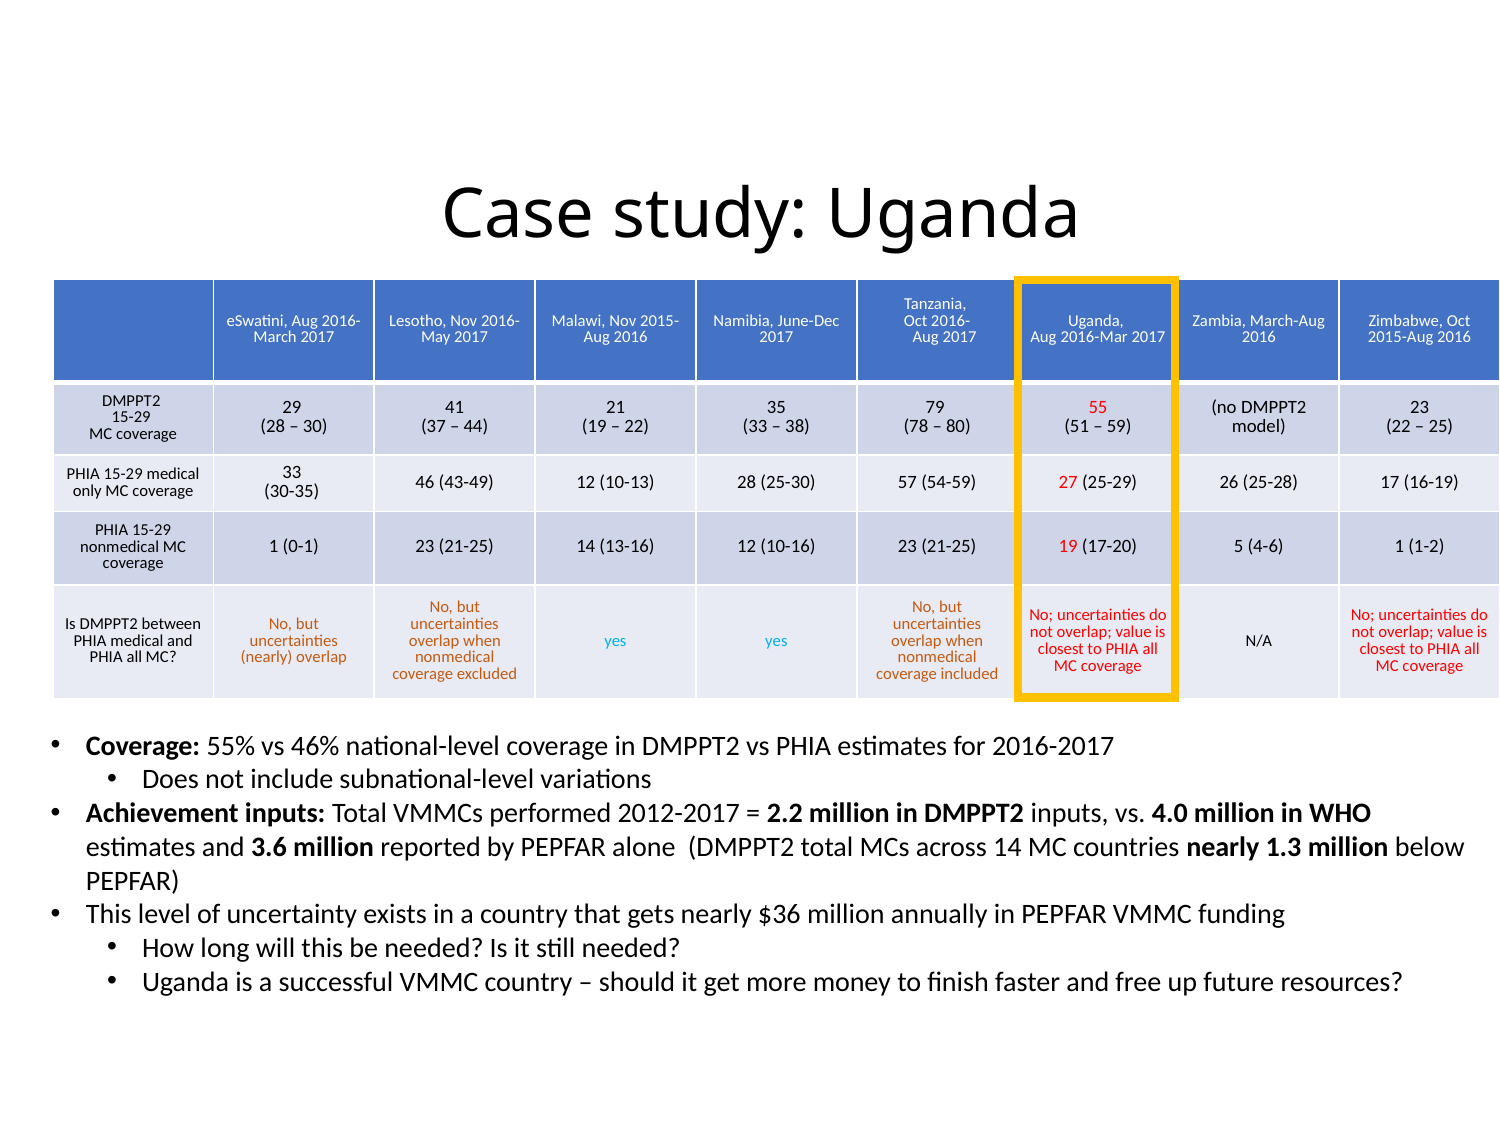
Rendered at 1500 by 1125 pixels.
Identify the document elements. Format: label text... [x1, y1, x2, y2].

table_cell 5 (4-6) [1179, 512, 1338, 584]
table_cell No, but uncertainties overlap when nonmedical coverage excluded [375, 586, 534, 698]
table_cell 28 (25-30) [697, 456, 856, 511]
table_cell (no DMPPT2 model) [1179, 385, 1338, 454]
table_cell PHIA 15-29 nonmedical MC coverage [54, 512, 213, 584]
table_cell PHIA 15-29 medical only MC coverage [54, 456, 213, 511]
table_cell 79 (78 – 80) [858, 385, 1017, 454]
table_cell 14 (13-16) [536, 512, 695, 584]
table_cell 1 (1-2) [1340, 512, 1499, 584]
table_cell 23 (22 – 25) [1340, 385, 1499, 454]
table_cell 23 (21-25) [375, 512, 534, 584]
text_box Coverage: 55% vs 46% national-level coverage in DMPPT2 vs PHIA estimates for 2016-2017 Does not include subnational-level variations Achievement inputs: Total VMMCs performed 2012-2017 = 2.2 million in DMPPT2 inputs, vs. 4.0 million in WHO estimates and 3.6 million reported by PEPFAR alone (DMPPT2 total MCs across 14 MC countries nearly 1.3 million below PEPFAR) This level of uncertainty exists in a country that gets nearly $36 million annually in PEPFAR VMMC funding How long will this be needed? Is it still needed? Uganda is a successful VMMC country – should it get more money to finish faster and free up future resources? [35, 719, 1500, 1005]
table_cell DMPPT2 15-29 MC coverage [54, 385, 213, 454]
title Case study: Uganda [114, 152, 1408, 278]
table_cell 57 (54-59) [858, 456, 1017, 511]
table_cell No, but uncertainties overlap when nonmedical coverage included [858, 586, 1017, 698]
table_header eSwatini, Aug 2016-March 2017 [214, 280, 373, 380]
table_cell 12 (10-16) [697, 512, 856, 584]
table_cell 1 (0-1) [214, 512, 373, 584]
table_cell 41 (37 – 44) [375, 385, 534, 454]
table_cell 26 (25-28) [1179, 456, 1338, 511]
table_header Tanzania, Oct 2016- Aug 2017 [858, 280, 1017, 380]
table_header Zambia, March-Aug 2016 [1179, 280, 1338, 380]
table_cell No; uncertainties do not overlap; value is closest to PHIA all MC coverage [1340, 586, 1499, 698]
text_box [1017, 279, 1176, 699]
table_cell No, but uncertainties (nearly) overlap [214, 586, 373, 698]
table_header [54, 280, 213, 380]
table_header Malawi, Nov 2015- Aug 2016 [536, 280, 695, 380]
table_cell 33 (30-35) [214, 456, 373, 511]
table_cell N/A [1179, 586, 1338, 698]
table_cell 29 (28 – 30) [214, 385, 373, 454]
table_cell 46 (43-49) [375, 456, 534, 511]
table_cell yes [536, 586, 695, 698]
table_cell 35 (33 – 38) [697, 385, 856, 454]
table_header Namibia, June-Dec 2017 [697, 280, 856, 380]
table_header Zimbabwe, Oct 2015-Aug 2016 [1340, 280, 1499, 380]
table_cell Is DMPPT2 between PHIA medical and PHIA all MC? [54, 586, 213, 698]
table_cell 17 (16-19) [1340, 456, 1499, 511]
table_header Lesotho, Nov 2016-May 2017 [375, 280, 534, 380]
table_cell 21 (19 – 22) [536, 385, 695, 454]
table_cell 12 (10-13) [536, 456, 695, 511]
table_cell 23 (21-25) [858, 512, 1017, 584]
table_cell yes [697, 586, 856, 698]
